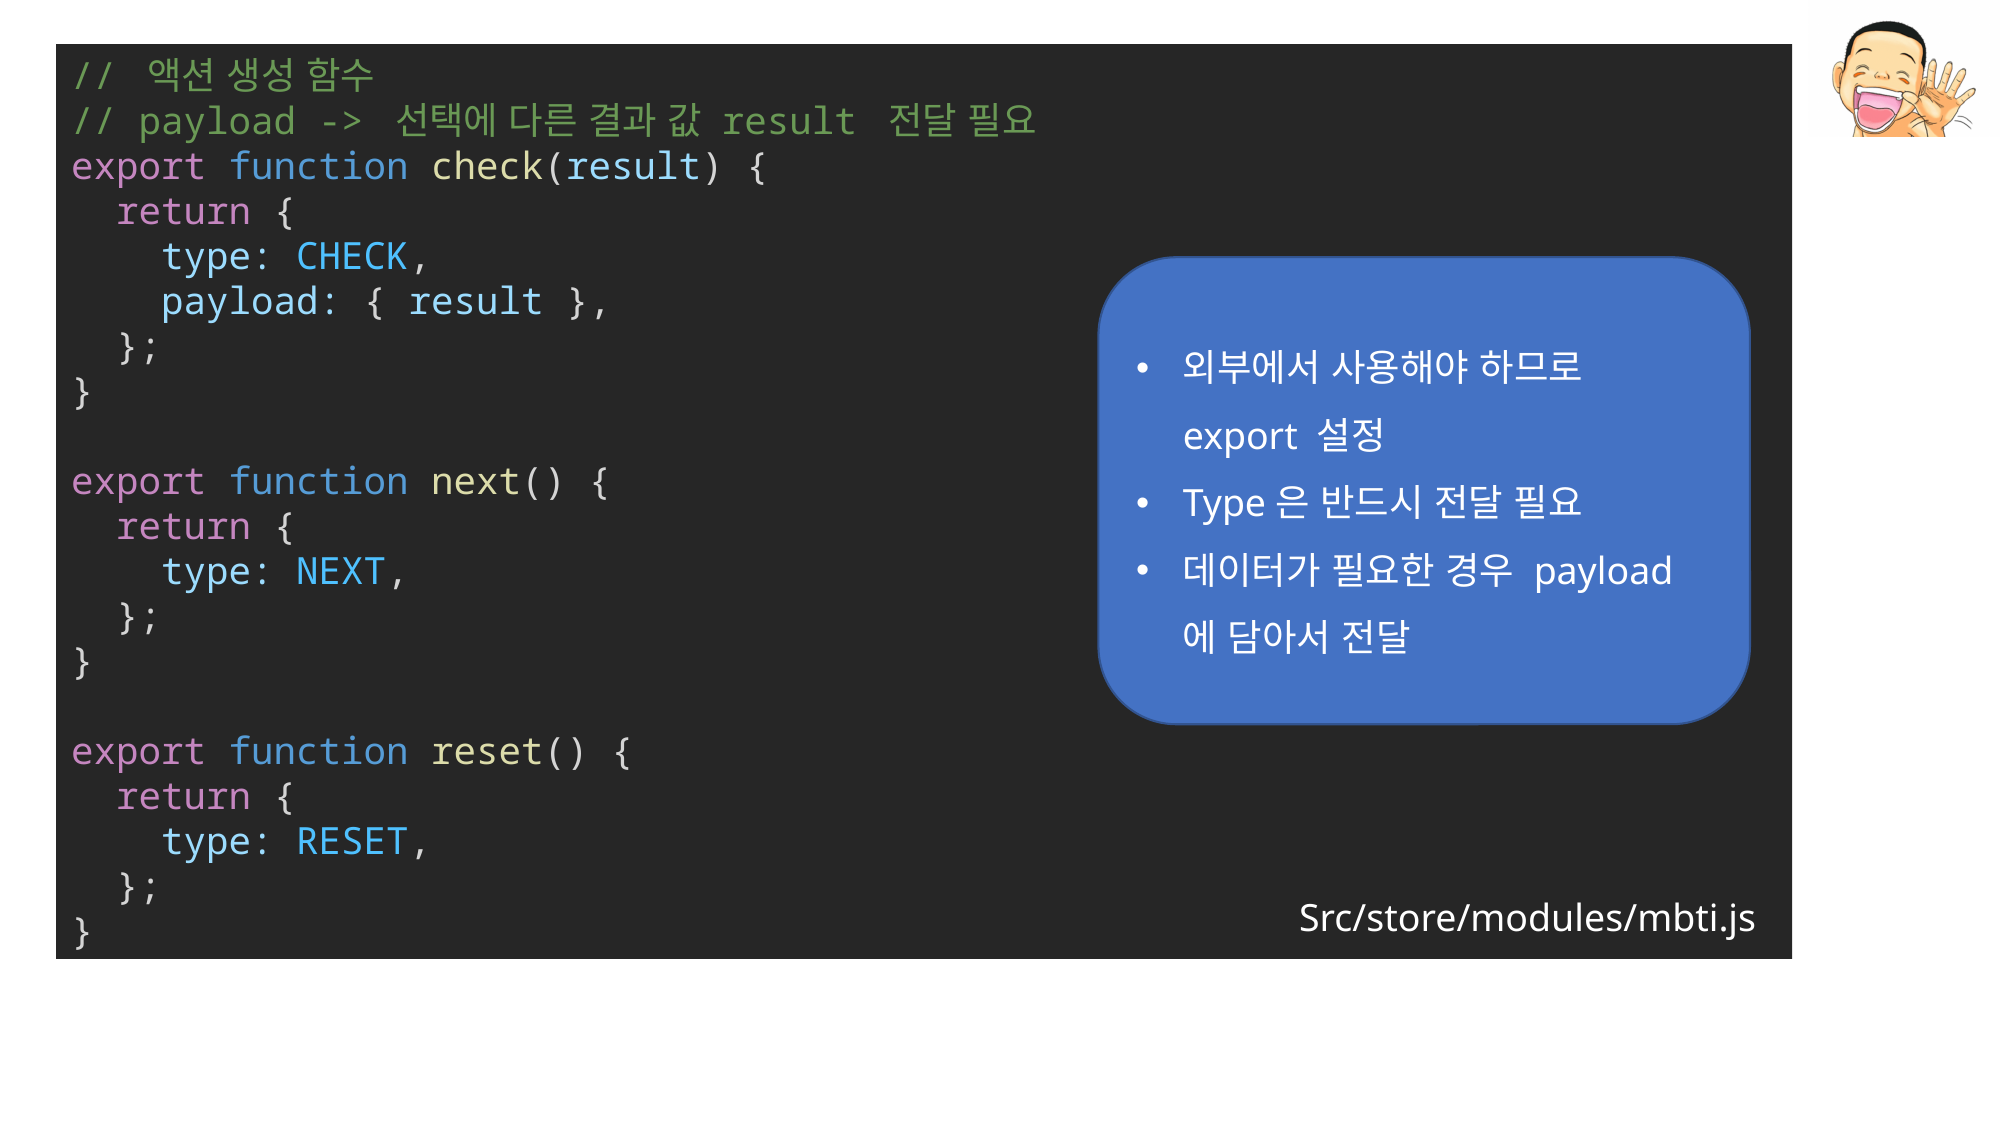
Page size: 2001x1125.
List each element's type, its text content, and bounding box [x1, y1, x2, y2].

text_box 외부에서 사용해야 하므로 export 설정 Type은 반드시 전달 필요 데이터가 필요한 경우 payload 에 담아서 전달 [1097, 256, 1752, 726]
text_box // 액션 생성 함수 // payload -> 선택에 다른 결과 값 result 전달 필요 export function check(result) { return { type: CHECK, payload: { result }, }; } export function next() { return { type: NEXT, }; } export function reset() { return { type: RESET, }; } [56, 44, 1793, 959]
text_box Src/store/modules/mbti.js [1284, 886, 1772, 947]
picture [1808, 0, 2000, 137]
